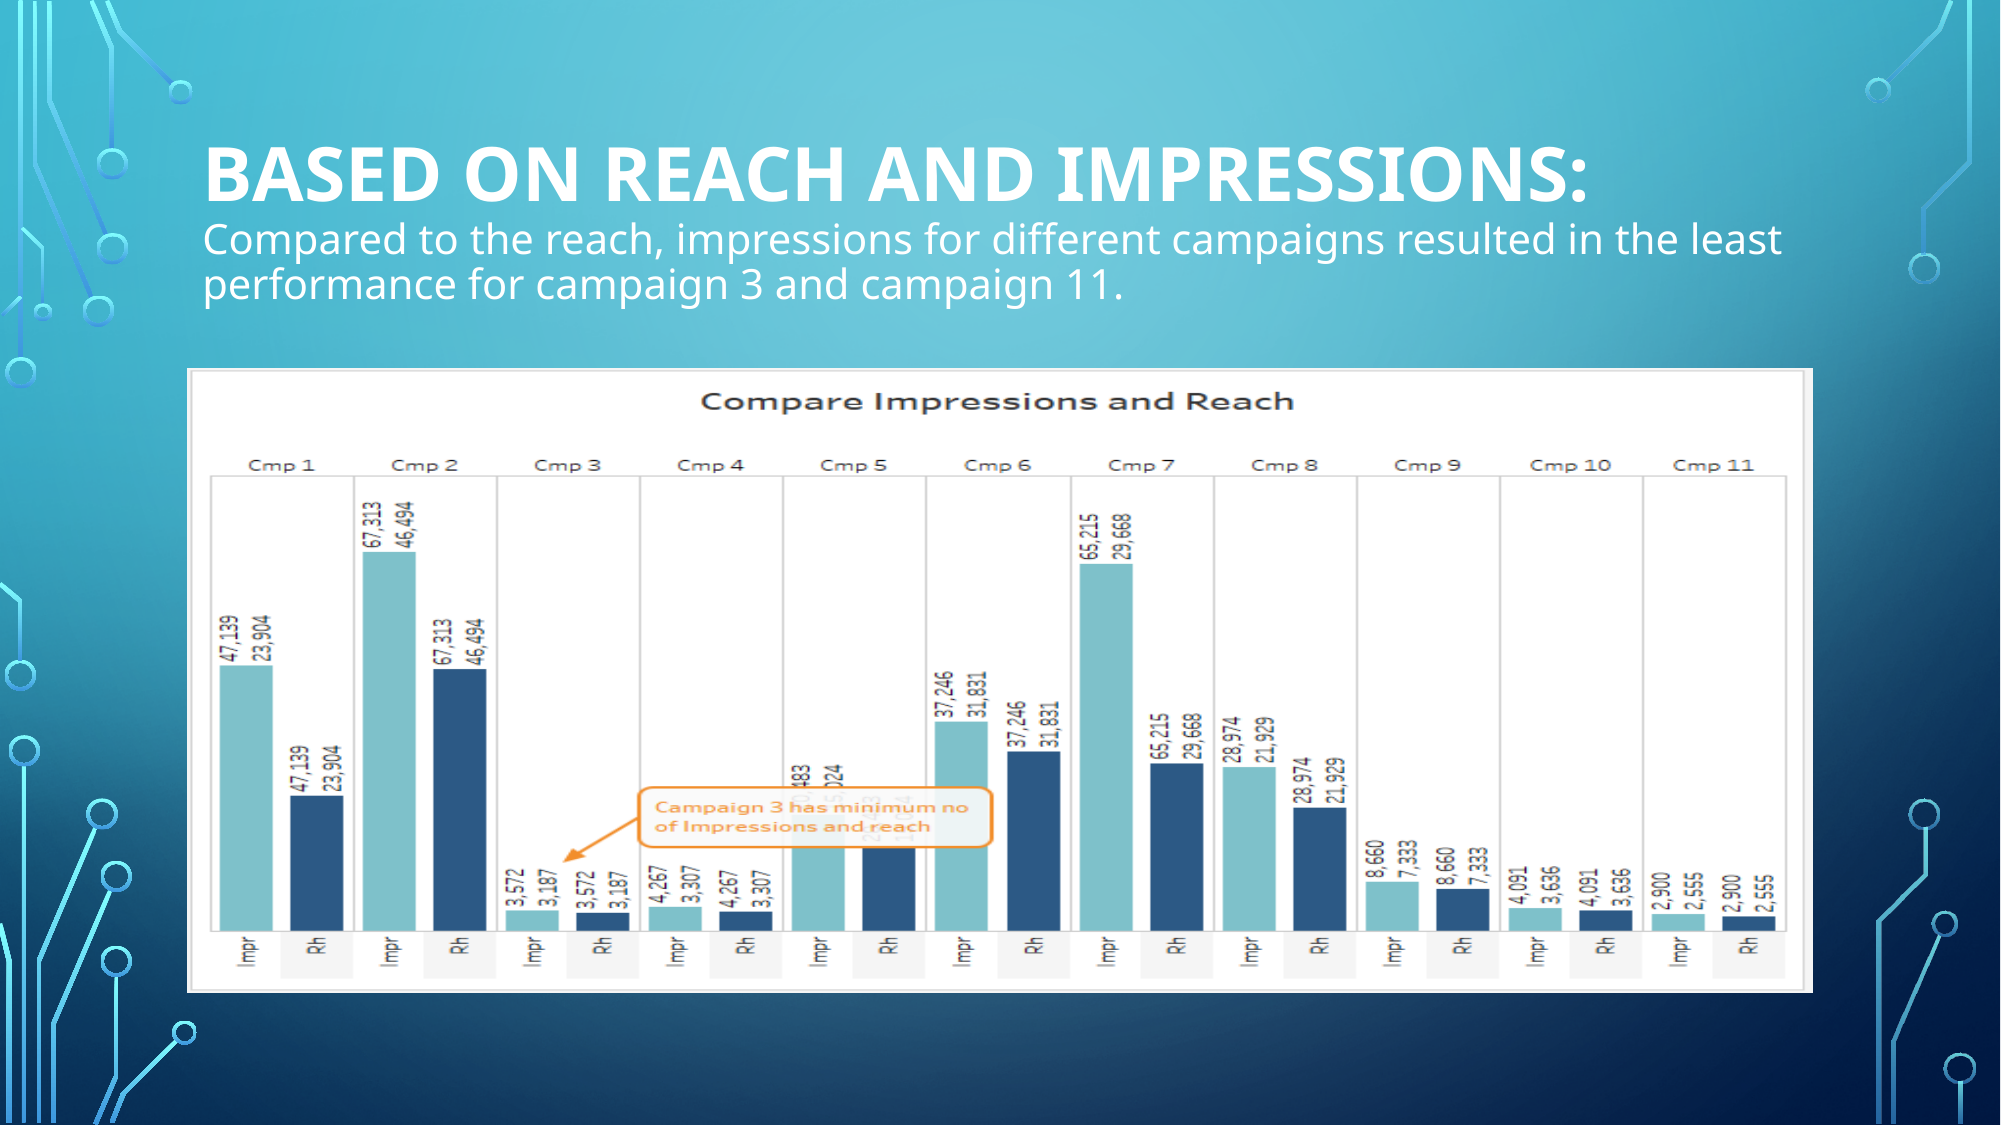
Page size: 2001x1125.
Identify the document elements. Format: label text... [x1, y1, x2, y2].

title Based on Reach and Impressions: Compared to the reach, impressions for different campaigns resulted in the least performance for campaign 3 and campaign 11. [187, 101, 1813, 344]
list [186, 368, 1813, 993]
